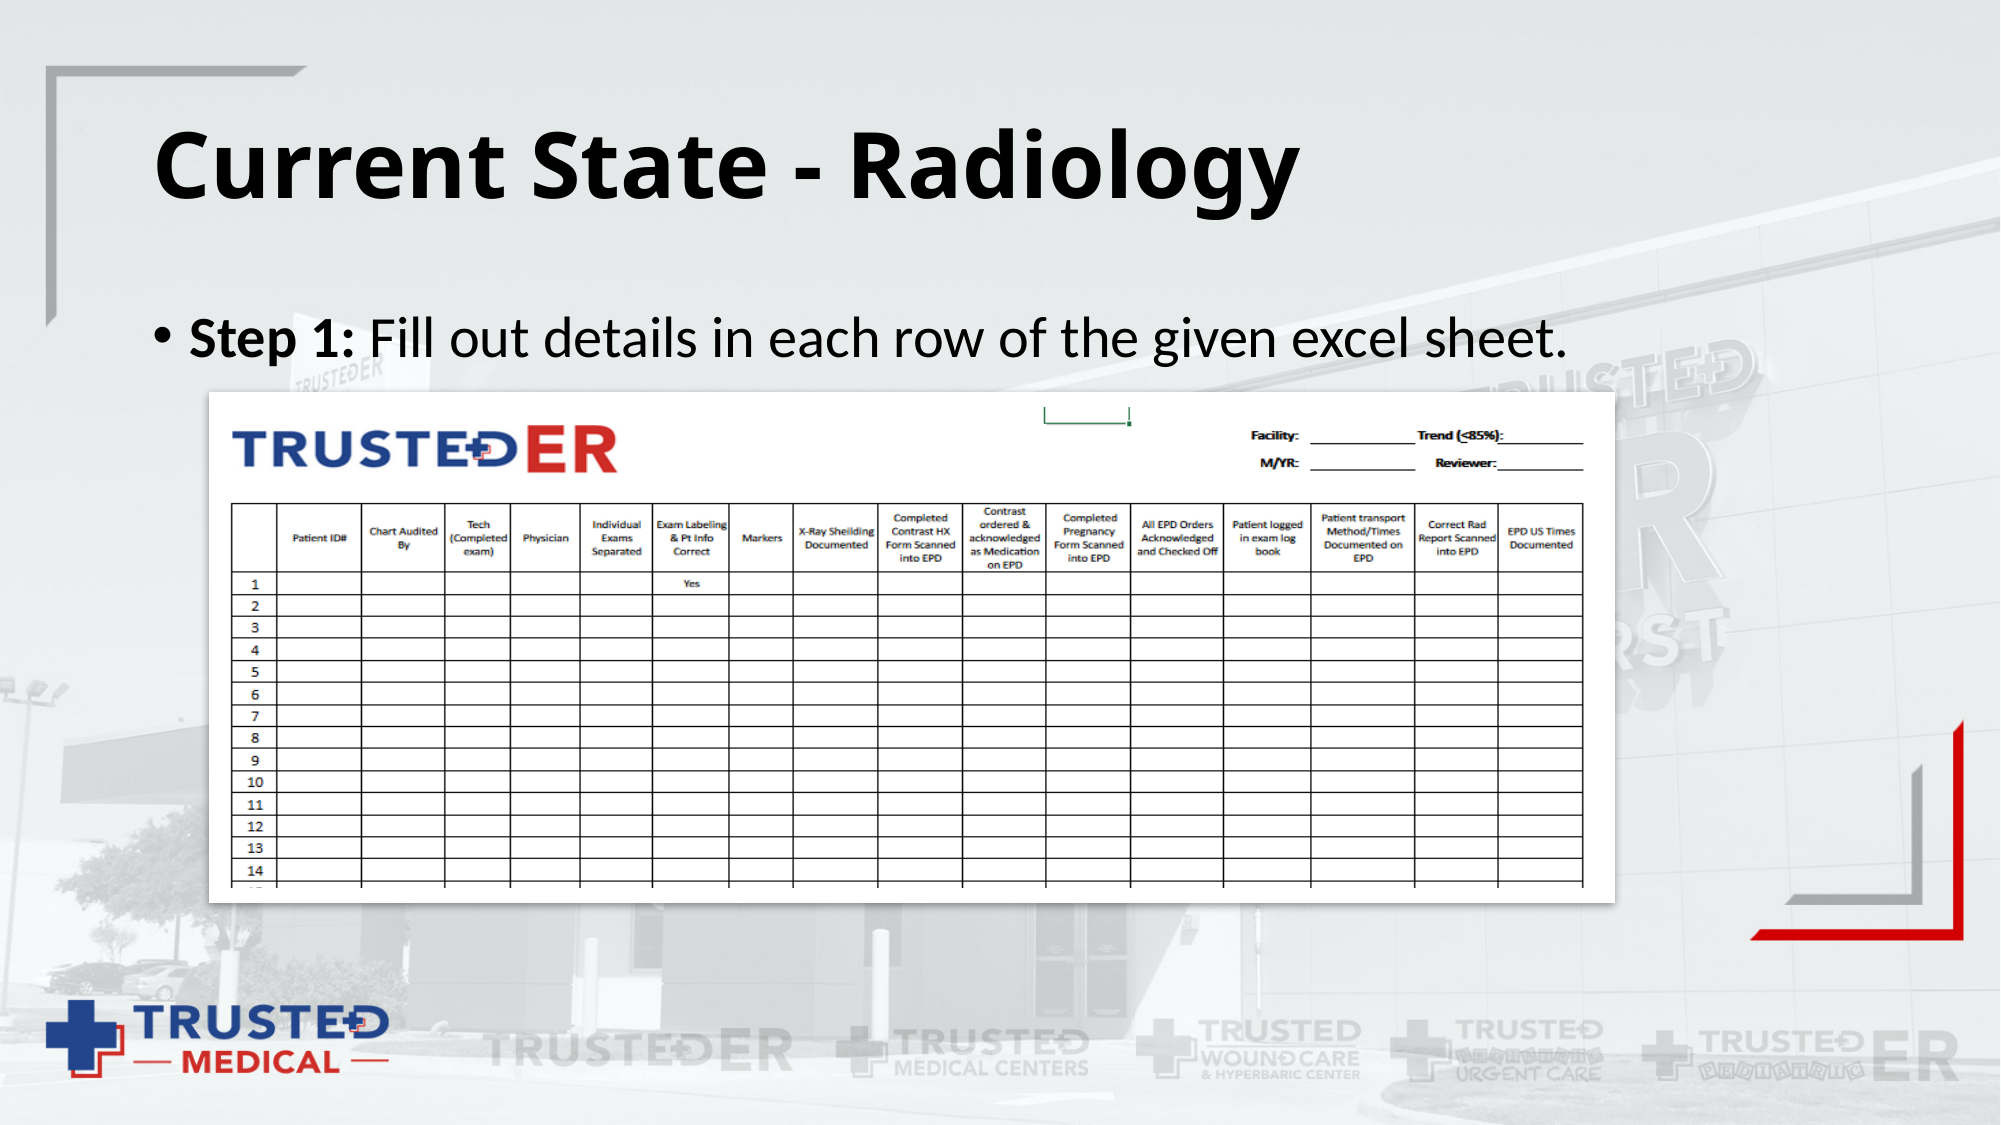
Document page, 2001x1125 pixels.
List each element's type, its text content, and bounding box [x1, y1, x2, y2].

picture [0, 0, 2001, 1125]
title Current State - Radiology [137, 59, 1863, 278]
list Step 1: Fill out details in each row of the given excel sheet. [137, 299, 1863, 1014]
